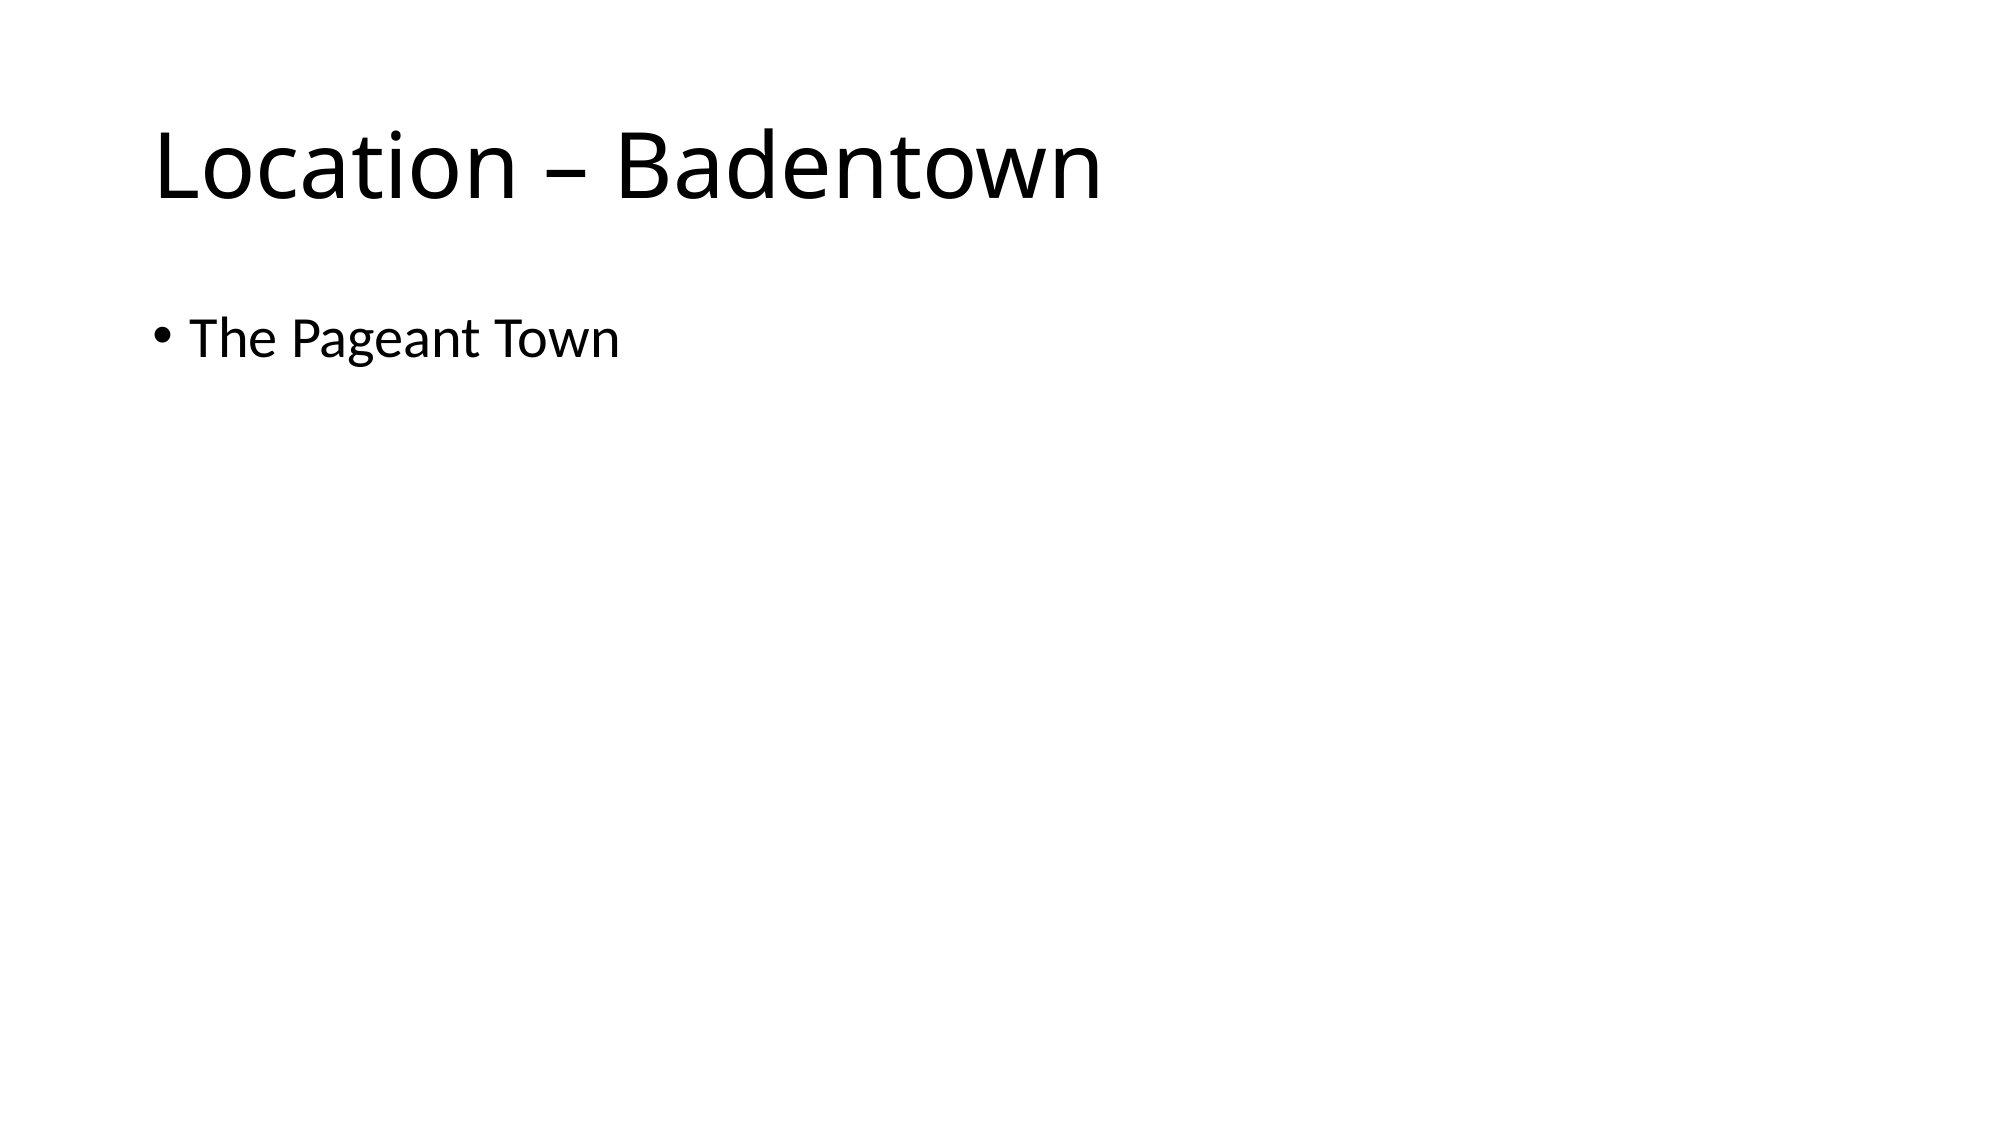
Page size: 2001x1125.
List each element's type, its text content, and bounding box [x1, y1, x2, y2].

list The Pageant Town [137, 299, 1863, 1014]
title Location – Badentown [137, 59, 1863, 278]
